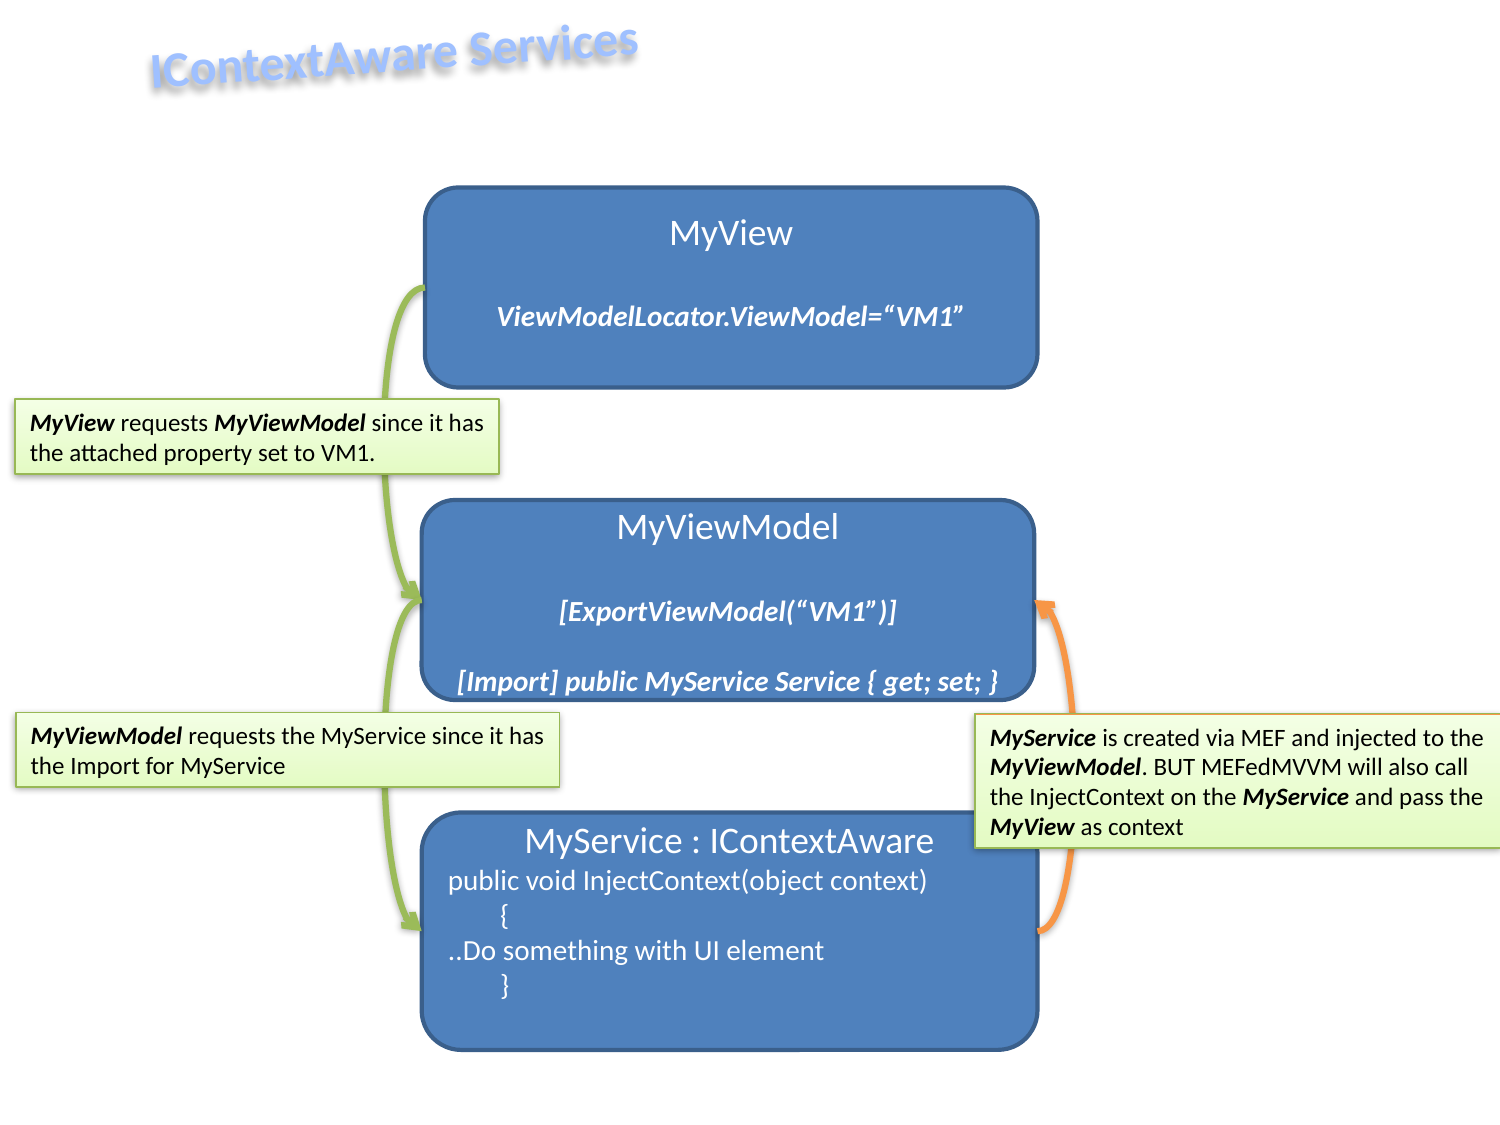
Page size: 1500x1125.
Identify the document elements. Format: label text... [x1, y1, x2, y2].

text_box MyService is created via MEF and injected to the MyViewModel. BUT MEFedMVVM will also call the InjectContext on the MyService and pass the MyView as context [974, 713, 1028, 849]
text_box MyViewModel [ExportViewModel(“VM1”)] [Import] public MyService Service { get; set; } [429, 497, 1037, 703]
text_box IContextAware Services [132, 0, 656, 107]
text_box MyView requests MyViewModel since it has the attached property set to VM1. [14, 398, 416, 475]
text_box MyService : IContextAware public void InjectContext(object context) { ..Do something with UI element } [419, 810, 1040, 1053]
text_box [421, 287, 426, 601]
text_box MyView requests MyViewModel since it has the attached property set to VM1. [430, 398, 500, 475]
text_box MyViewModel requests the MyService since it has the Import for MyService [15, 712, 416, 788]
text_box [1033, 599, 1038, 932]
text_box MyService is created via MEF and injected to the MyViewModel. BUT MEFedMVVM will also call the InjectContext on the MyService and pass the MyView as context [1042, 713, 1500, 849]
text_box MyView ViewModelLocator.ViewModel=“VM1” [422, 185, 1040, 390]
text_box MyViewModel requests the MyService since it has the Import for MyService [429, 712, 560, 788]
